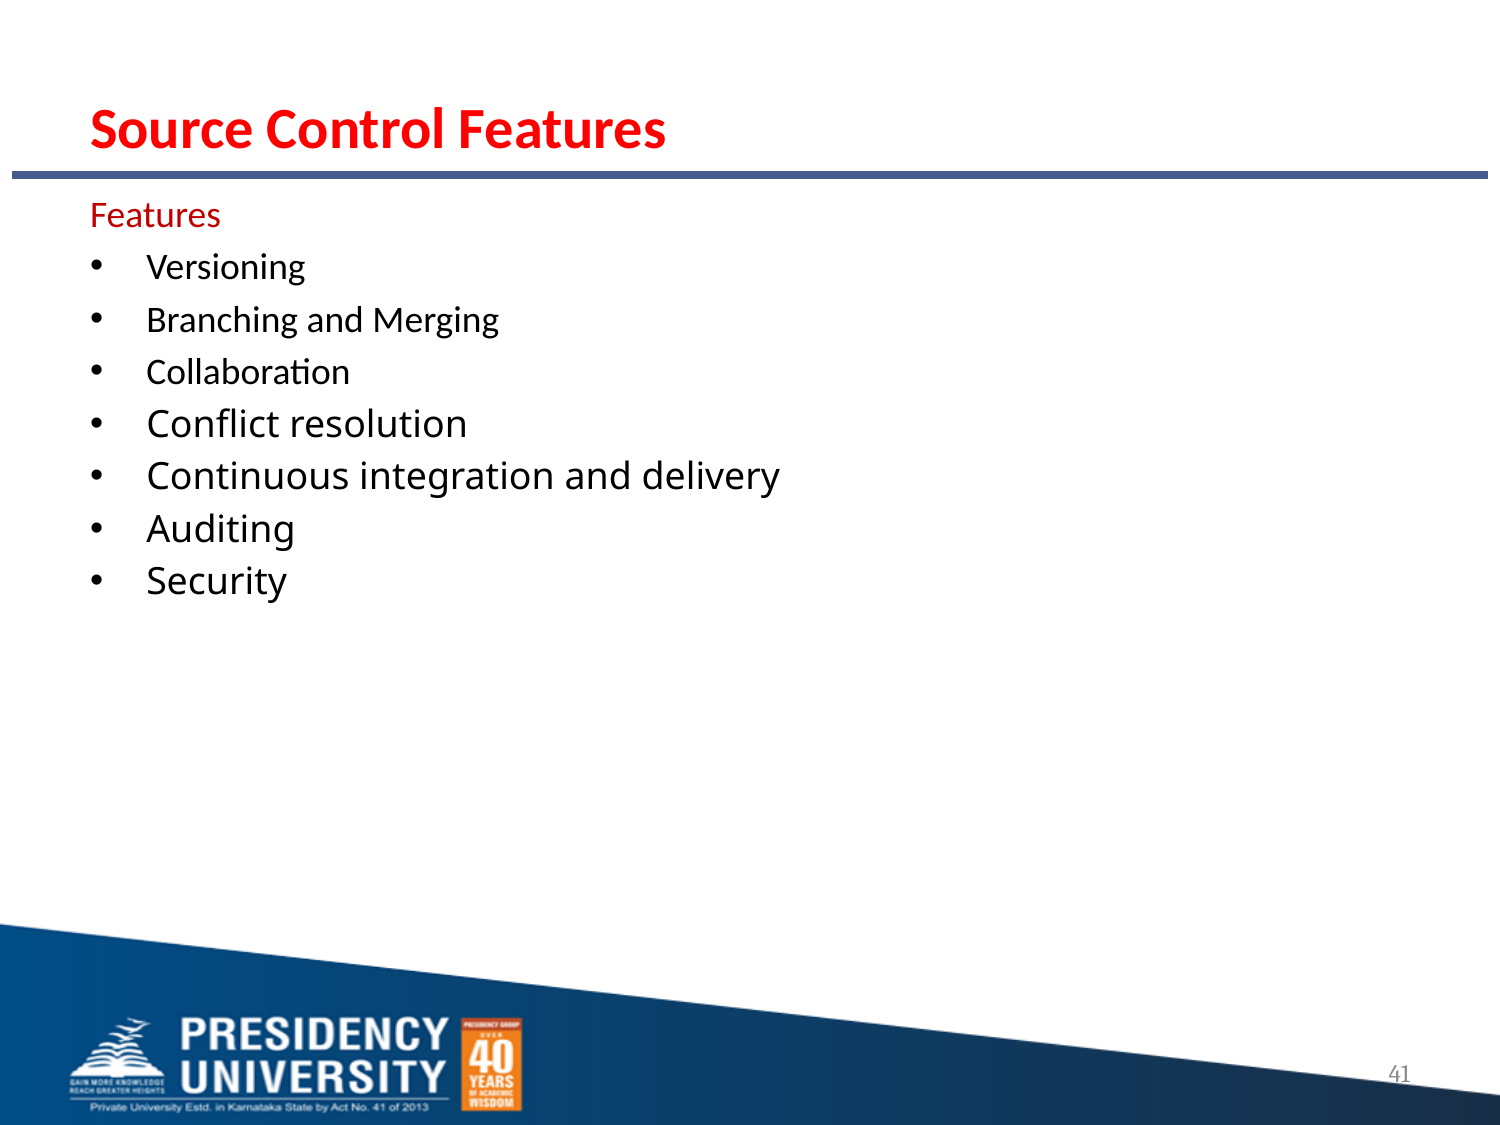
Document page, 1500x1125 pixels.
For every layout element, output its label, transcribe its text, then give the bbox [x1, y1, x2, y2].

picture [0, 921, 1500, 1125]
slide_number 41 [1074, 1042, 1425, 1103]
list Features Versioning Branching and Merging Collaboration Conflict resolution Continuous integration and delivery Auditing Security [75, 182, 1425, 950]
title Source Control Features [75, 50, 1425, 168]
